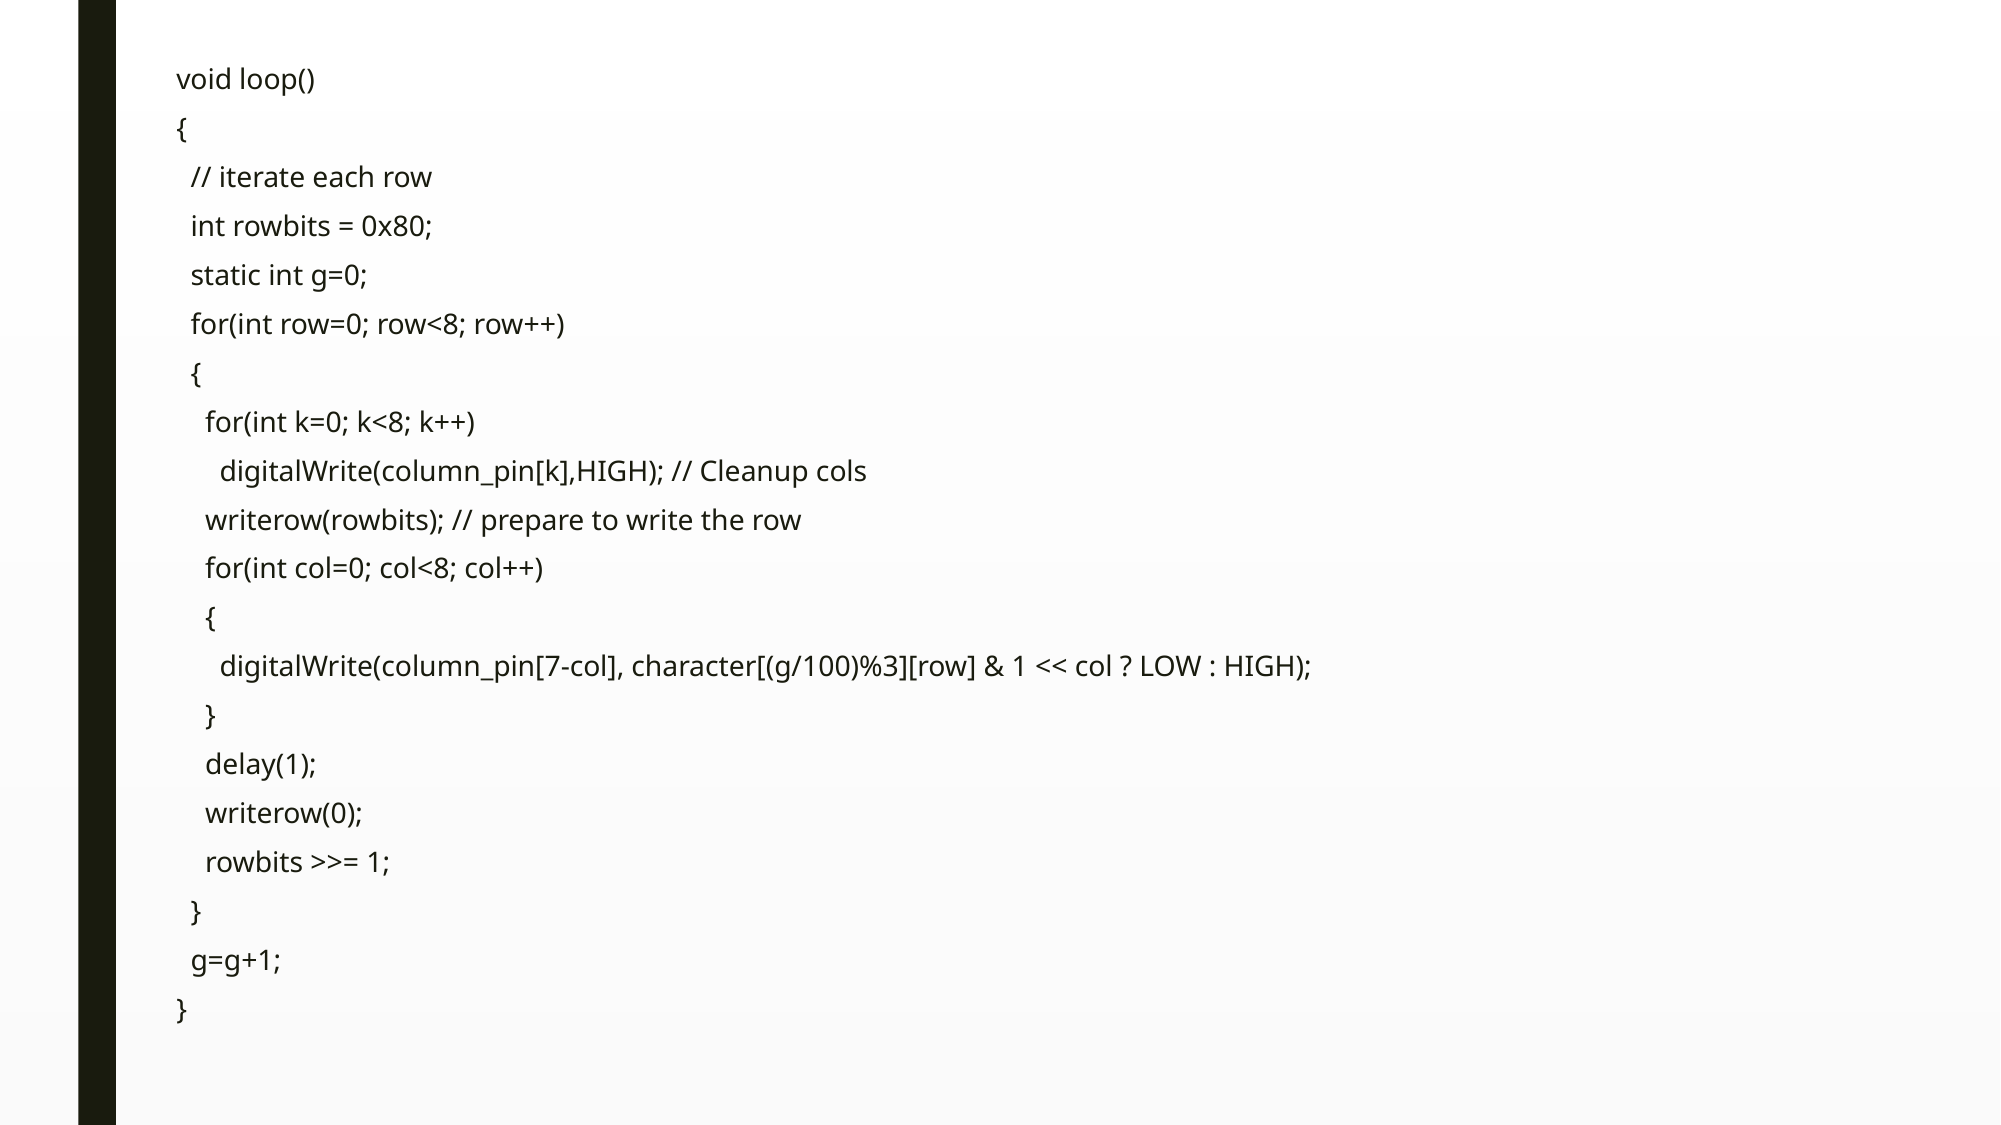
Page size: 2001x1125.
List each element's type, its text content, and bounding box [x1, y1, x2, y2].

list void loop() { // iterate each row int rowbits = 0x80; static int g=0; for(int row=0; row<8; row++) { for(int k=0; k<8; k++) digitalWrite(column_pin[k],HIGH); // Cleanup cols writerow(rowbits); // prepare to write the row for(int col=0; col<8; col++) { digitalWrite(column_pin[7-col], character[(g/100)%3][row] & 1 << col ? LOW : HIGH); } delay(1); writerow(0); rowbits >>= 1; } g=g+1; } [161, 56, 1887, 1036]
